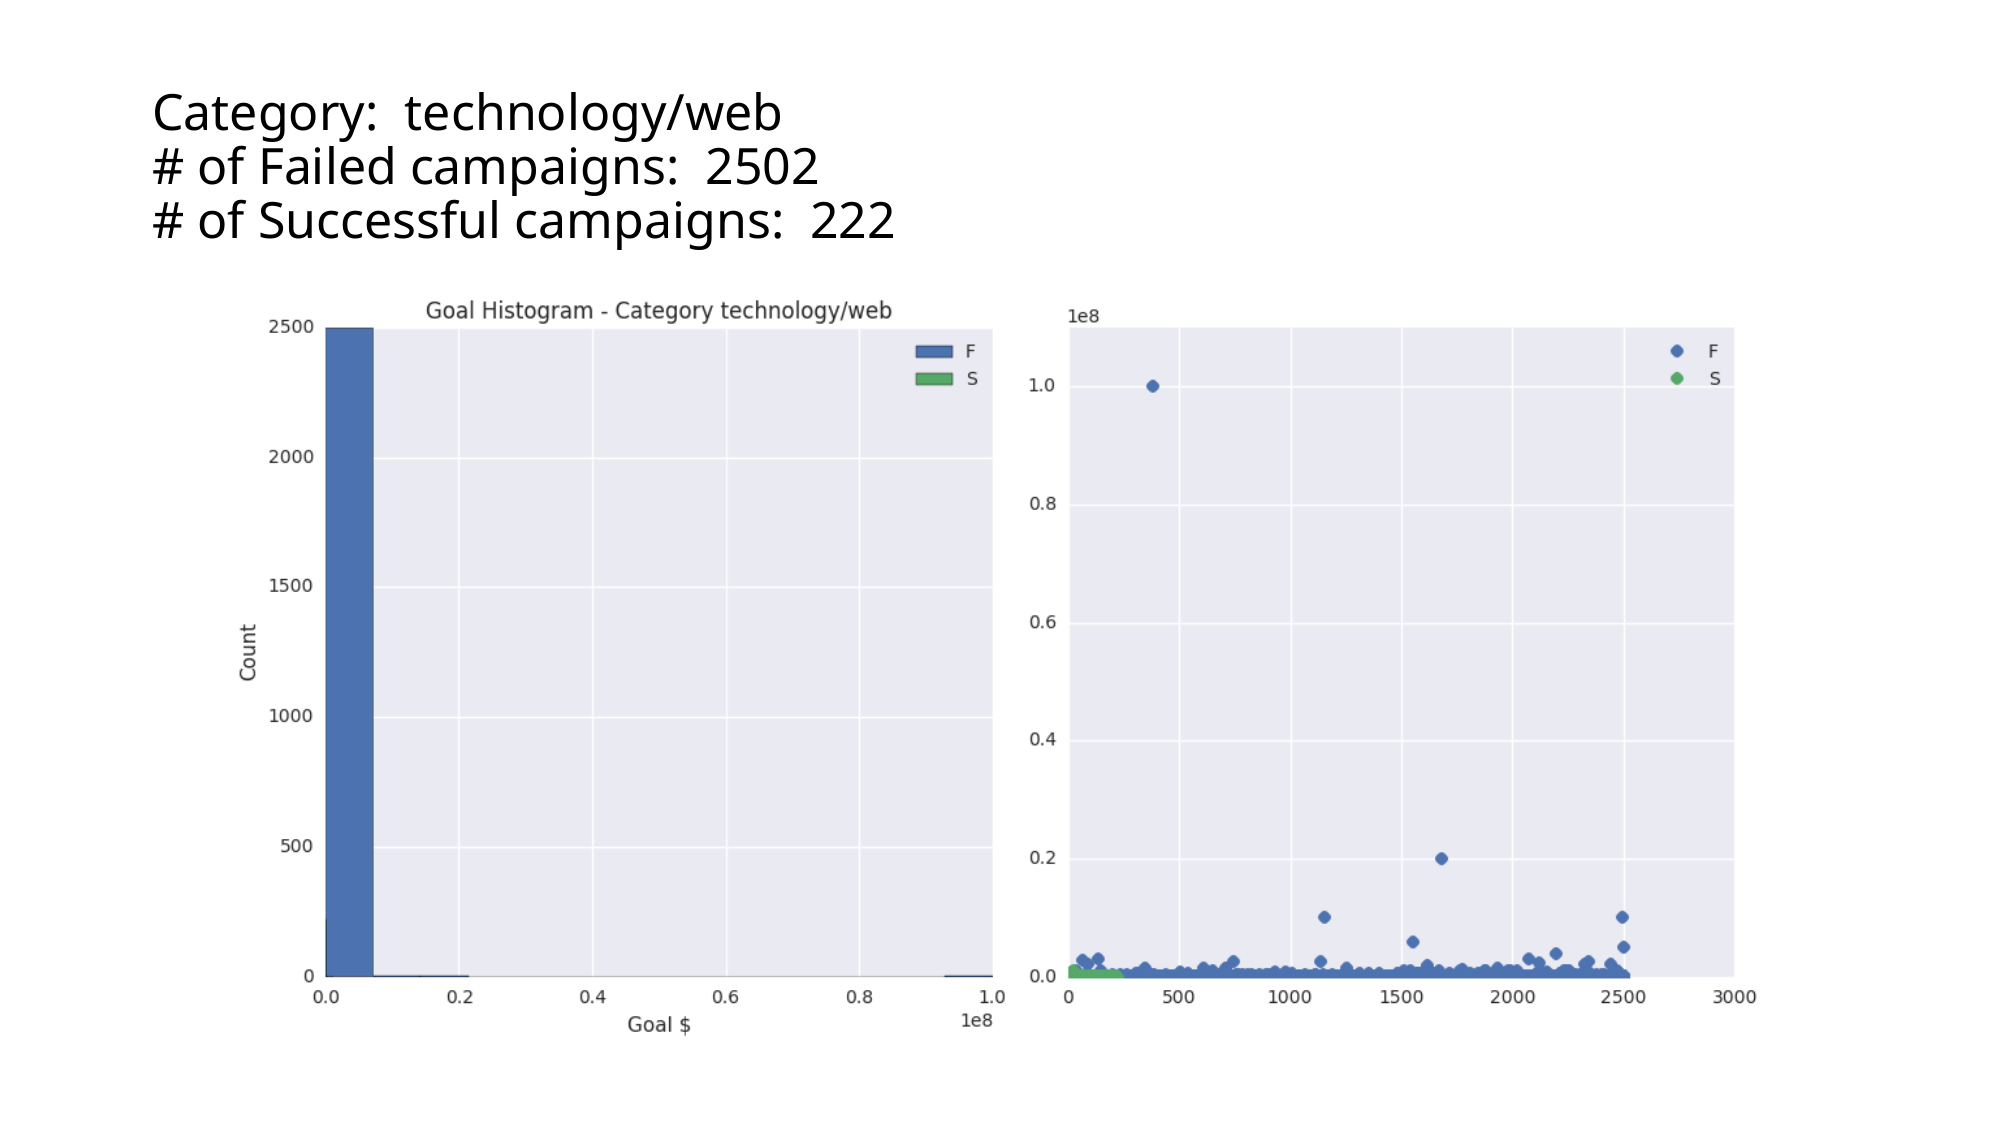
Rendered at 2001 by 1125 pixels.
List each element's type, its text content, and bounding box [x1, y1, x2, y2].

title Category: technology/web # of Failed campaigns: 2502 # of Successful campaigns: 222 [137, 59, 1863, 278]
picture [219, 277, 1780, 1058]
